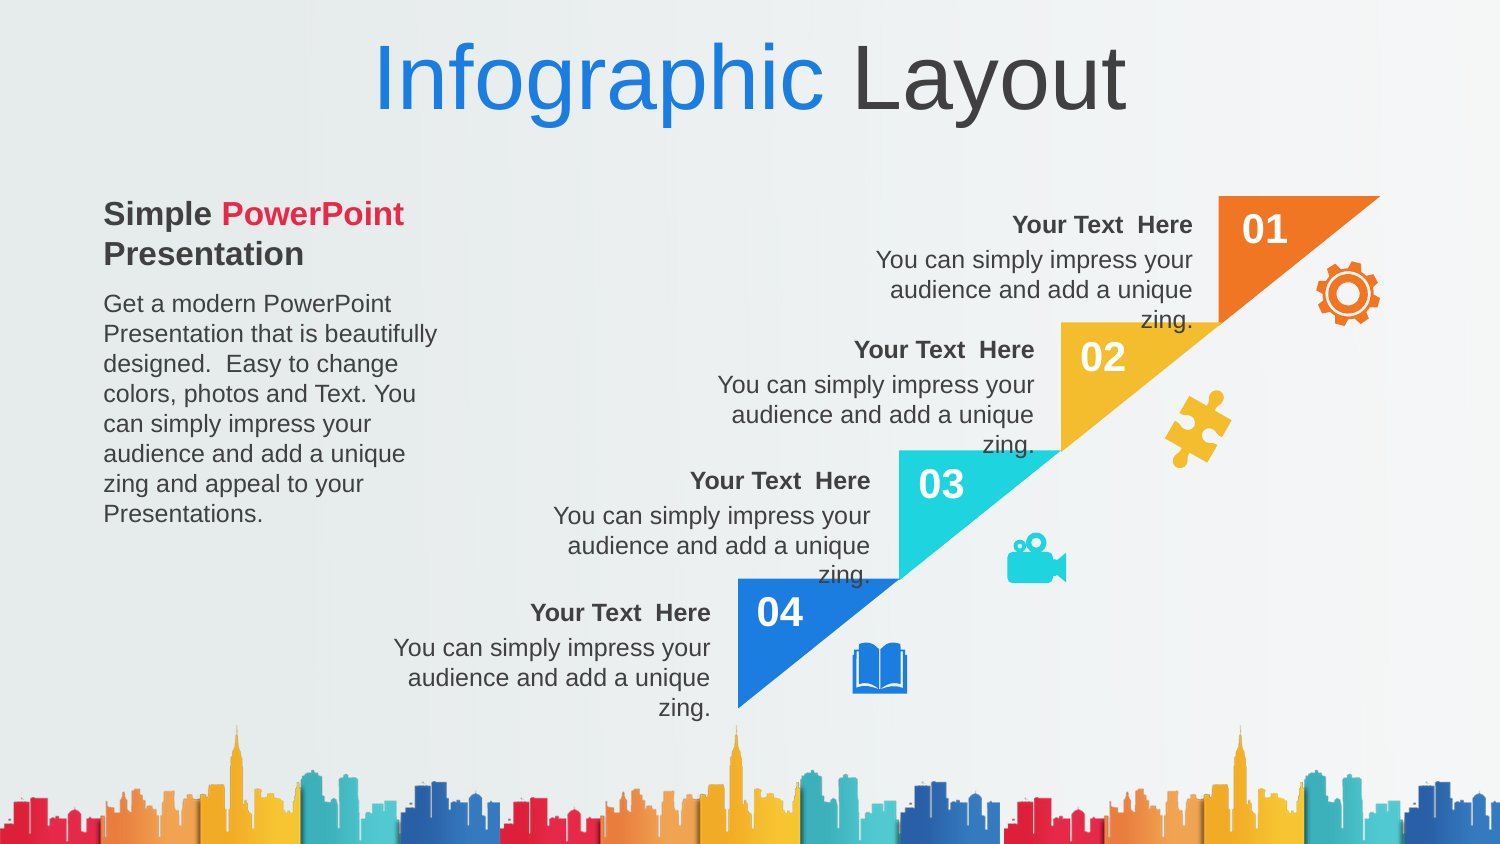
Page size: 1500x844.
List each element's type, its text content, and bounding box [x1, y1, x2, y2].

text_box 03 [903, 456, 981, 508]
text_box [336, 588, 727, 700]
text_box 04 [741, 584, 820, 635]
picture [0, 146, 1500, 844]
text_box [736, 576, 902, 711]
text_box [818, 201, 1209, 313]
text_box [1314, 259, 1383, 329]
text_box [850, 640, 910, 696]
text_box [897, 448, 1064, 583]
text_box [496, 456, 887, 568]
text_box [660, 326, 1051, 438]
text_box 02 [1065, 329, 1143, 380]
text_box [1005, 530, 1069, 586]
text_box Get a modern PowerPoint Presentation that is beautifully designed. Easy to change colors, photos and Text. You can simply impress your audience and add a unique zing and appeal to your Presentations. [88, 280, 455, 535]
text_box Simple PowerPoint Presentation [88, 185, 455, 280]
title Infographic Layout [0, 0, 1500, 146]
text_box [1162, 388, 1234, 471]
text_box 01 [1227, 201, 1305, 252]
text_box [1058, 320, 1225, 455]
text_box [1216, 193, 1383, 324]
